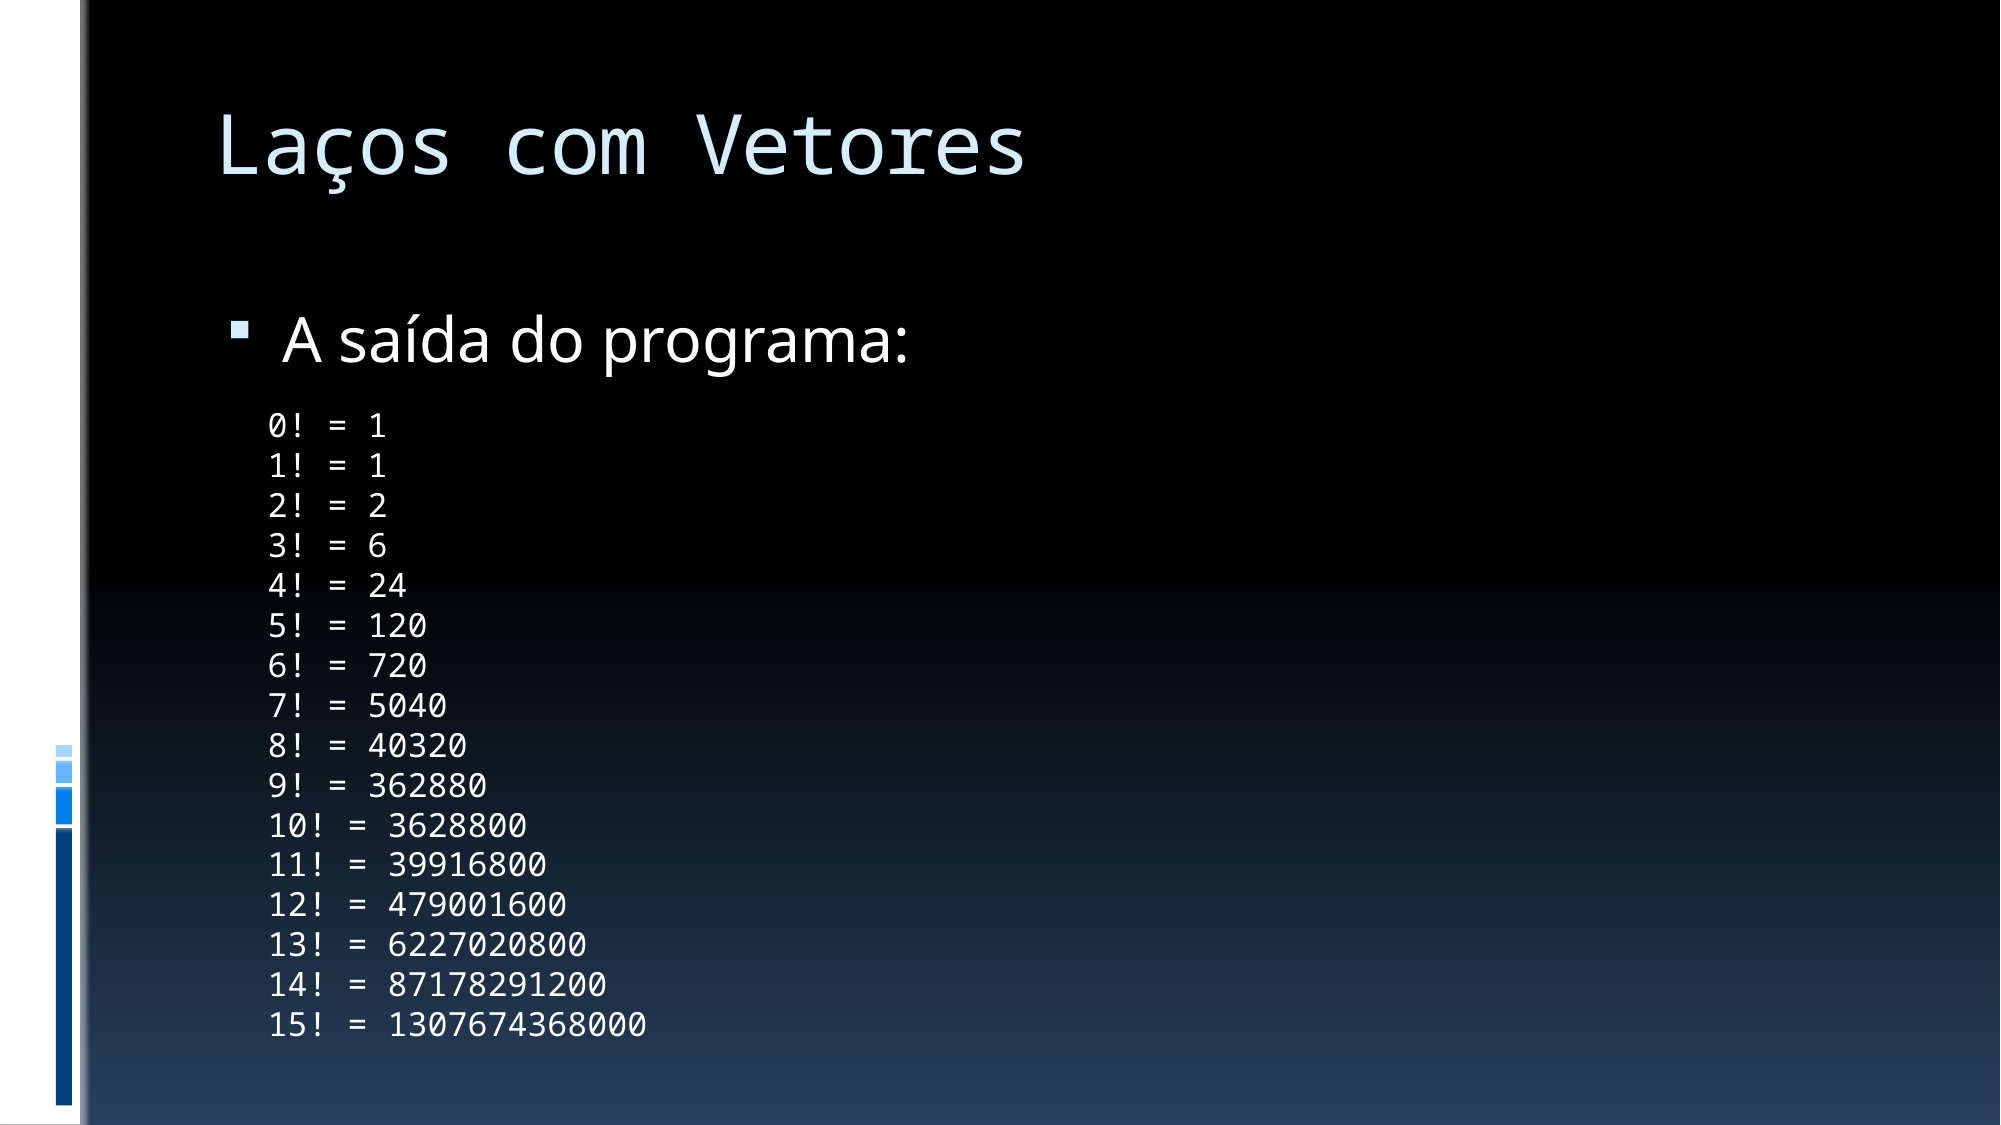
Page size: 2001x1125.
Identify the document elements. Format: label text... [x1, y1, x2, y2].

list A saída do programa: [200, 292, 1900, 1043]
title Laços com Vetores [200, 83, 1900, 234]
text_box 0! = 1 1! = 1 2! = 2 3! = 6 4! = 24 5! = 120 6! = 720 7! = 5040 8! = 40320 9! = 362880 10! = 3628800 11! = 39916800 12! = 479001600 13! = 6227020800 14! = 87178291200 15! = 1307674368000 [252, 397, 663, 1051]
